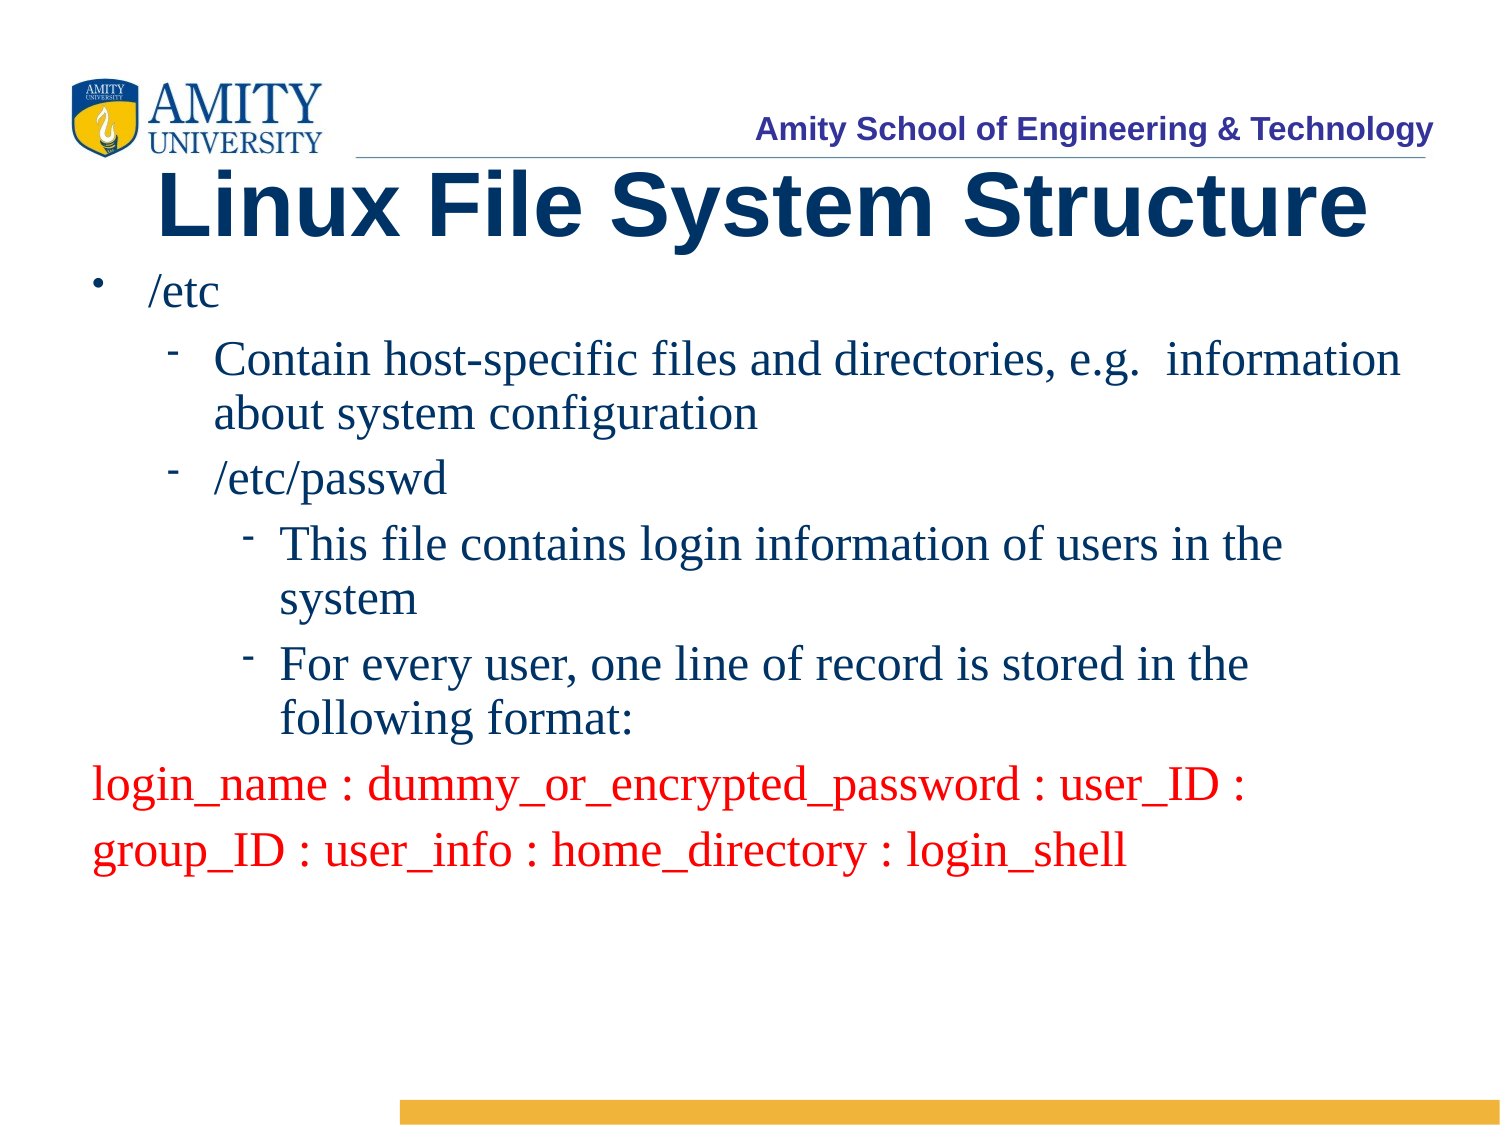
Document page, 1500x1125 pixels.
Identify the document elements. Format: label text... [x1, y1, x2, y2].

picture [1351, 125, 1359, 137]
picture [1332, 126, 1339, 137]
picture [943, 125, 951, 137]
picture [923, 125, 931, 137]
picture [1064, 125, 1071, 137]
text_box Linux File System Structure [75, 137, 1425, 249]
picture [0, 0, 1500, 188]
picture [903, 126, 910, 137]
picture [1045, 126, 1052, 137]
picture [1095, 126, 1102, 137]
text_box /etc Contain host-specific files and directories, e.g. information about system configuration /etc/passwd This file contains login information of users in the system For every user, one line of record is stored in the following format: login_name : dummy_or_encrypted_password : user_ID : group_ID : user_info : home_directory : login_shell [75, 249, 1425, 993]
picture [785, 126, 791, 137]
picture [1193, 125, 1200, 137]
picture [763, 122, 769, 131]
picture [1401, 125, 1408, 137]
picture [1381, 125, 1389, 137]
picture [795, 126, 801, 137]
picture [1223, 130, 1229, 137]
picture [1174, 126, 1181, 137]
picture [1312, 126, 1319, 137]
picture [981, 125, 989, 137]
